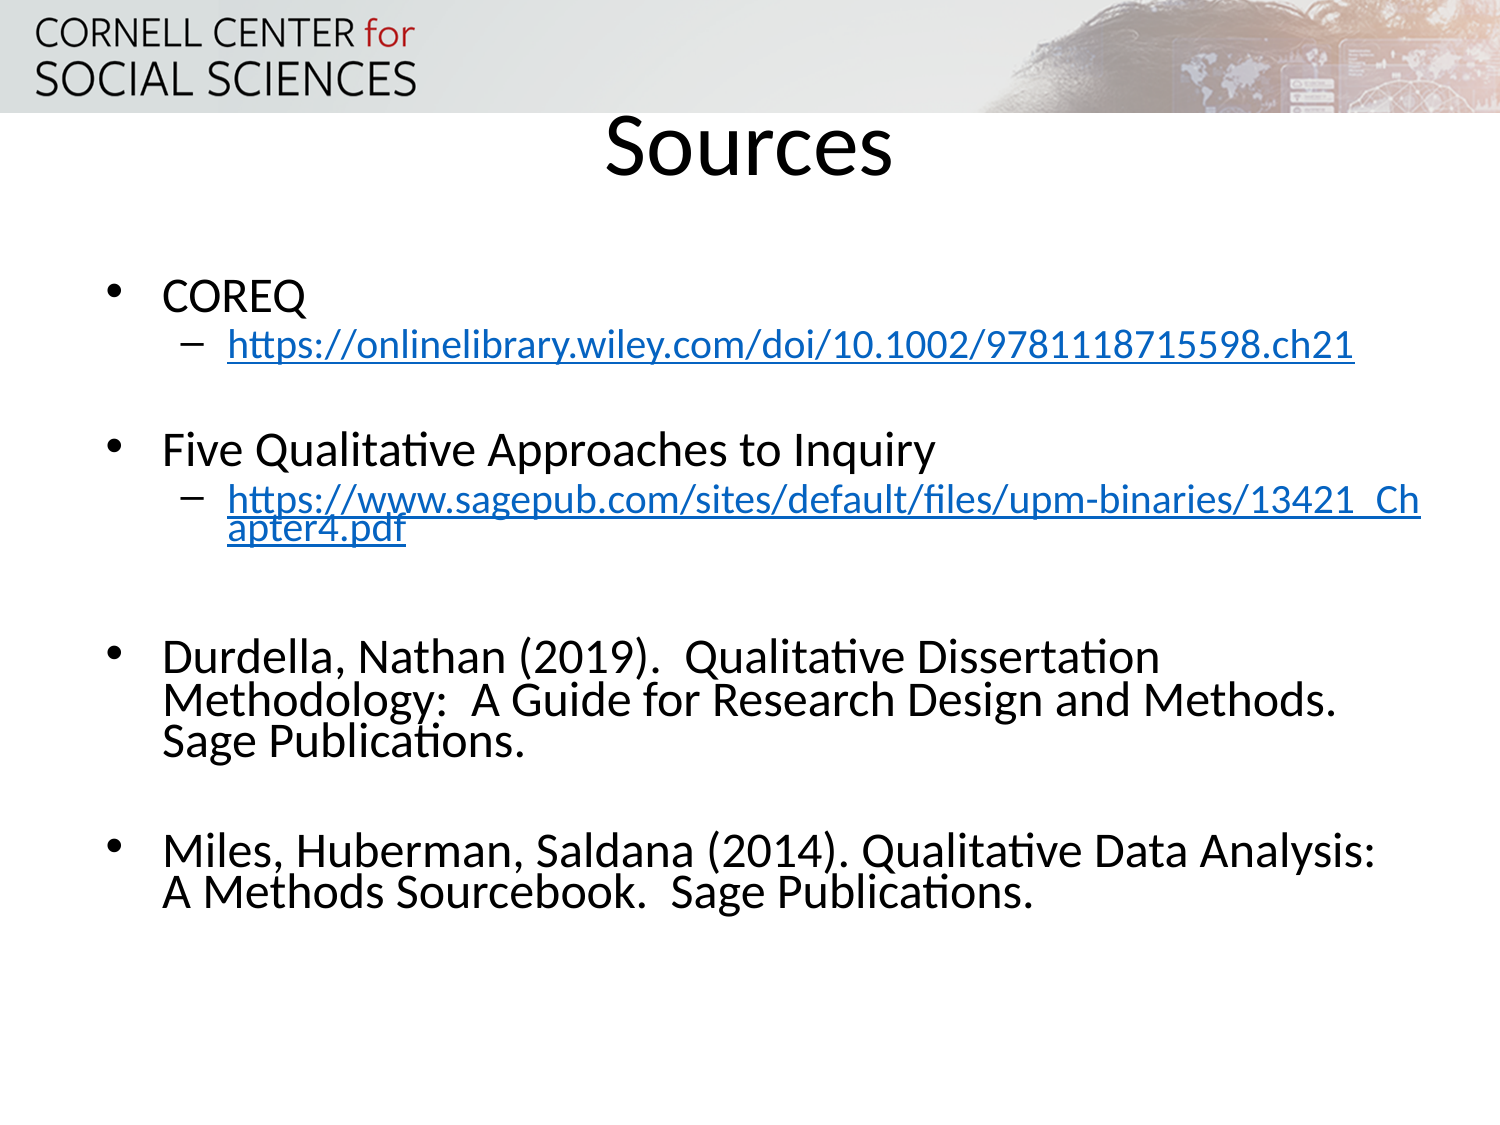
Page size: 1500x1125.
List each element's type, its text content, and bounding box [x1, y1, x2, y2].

title Sources [75, 45, 1425, 233]
picture [0, 0, 1500, 113]
list COREQ https://onlinelibrary.wiley.com/doi/10.1002/9781118715598.ch21 Five Qualitative Approaches to Inquiry https://www.sagepub.com/sites/default/files/upm-binaries/13421_Chapter4.pdf Durdella, Nathan (2019). Qualitative Dissertation Methodology: A Guide for Research Design and Methods. Sage Publications. Miles, Huberman, Saldana (2014). Qualitative Data Analysis: A Methods Sourcebook. Sage Publications. [90, 271, 1441, 1014]
